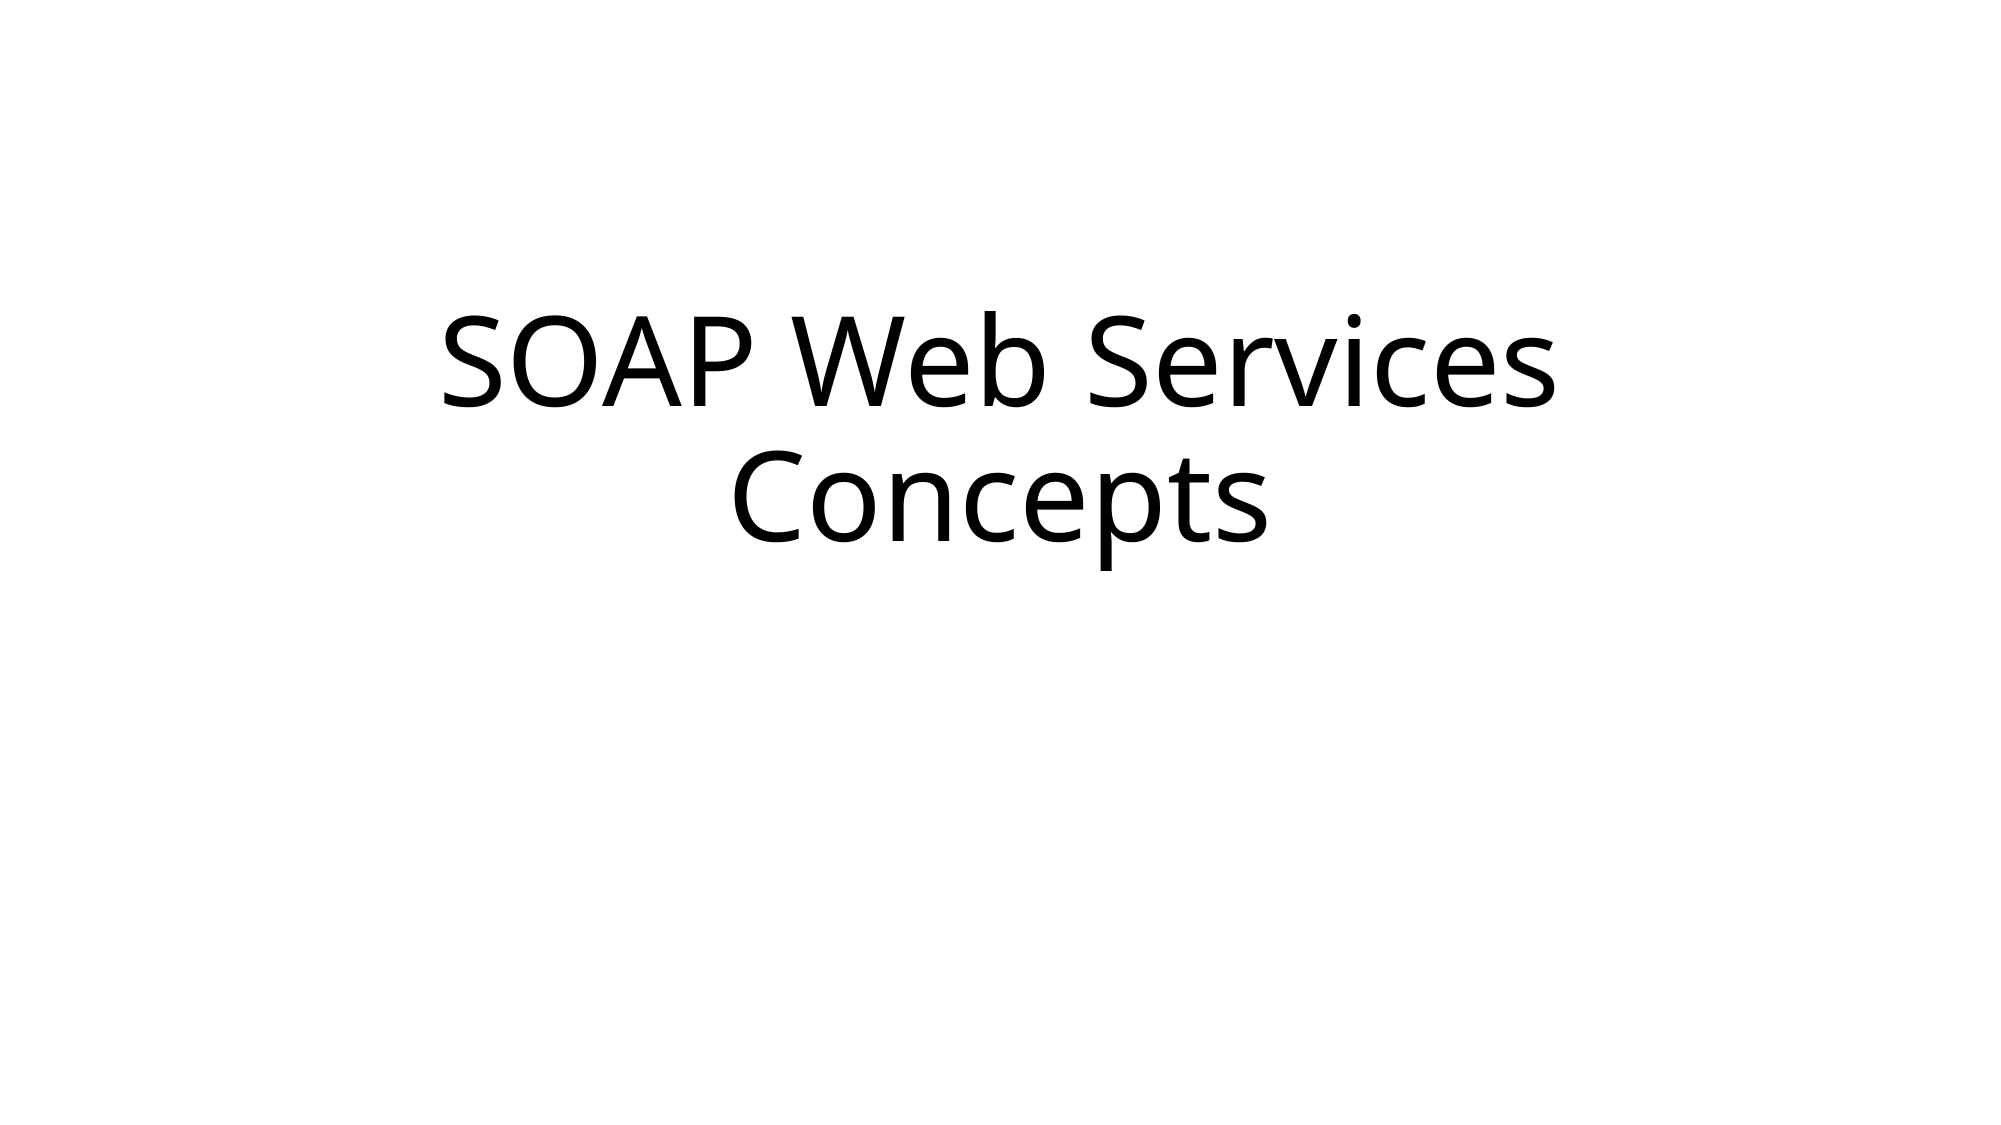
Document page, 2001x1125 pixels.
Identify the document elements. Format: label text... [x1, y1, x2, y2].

title SOAP Web Services Concepts [249, 184, 1750, 576]
